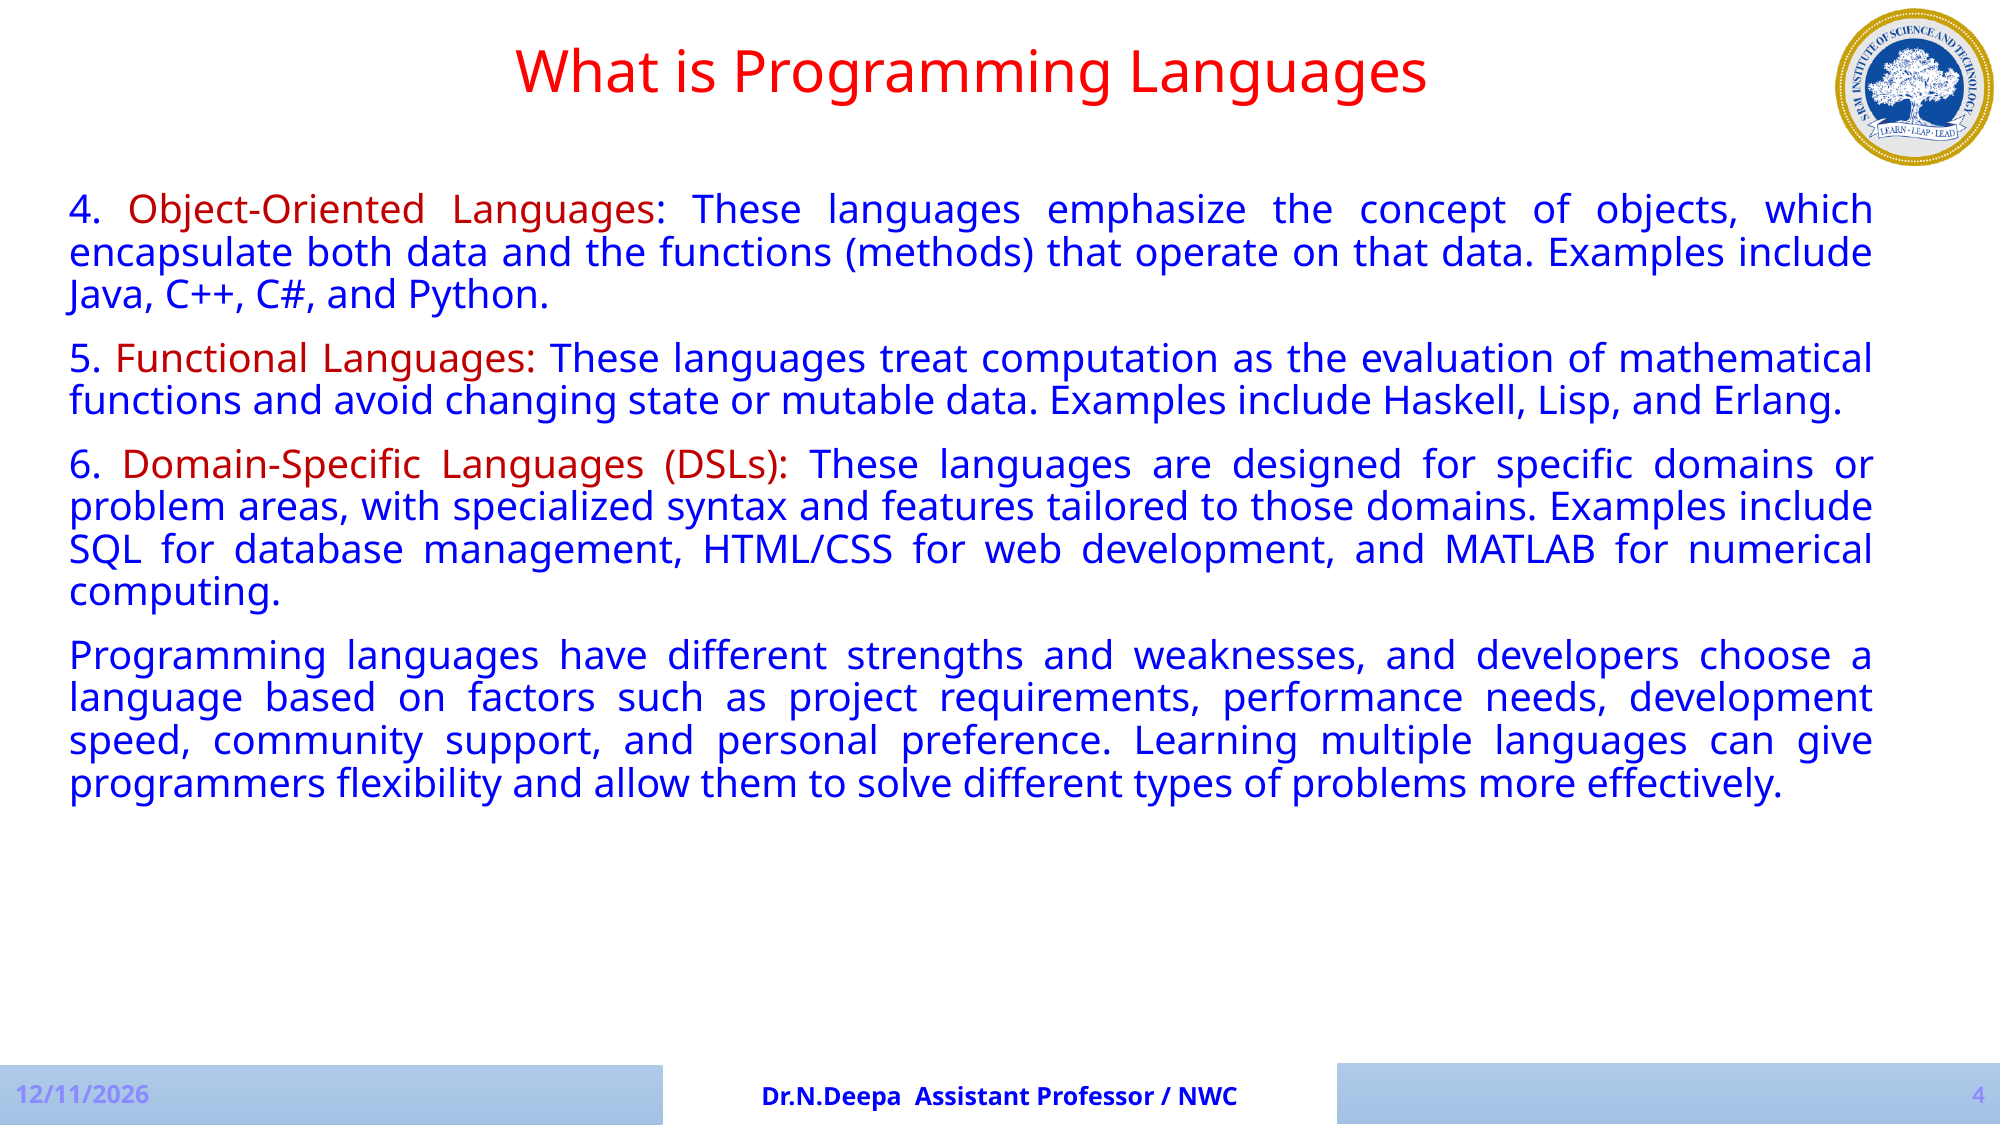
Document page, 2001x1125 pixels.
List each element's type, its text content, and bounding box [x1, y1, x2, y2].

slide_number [0, 1065, 662, 1125]
picture [1835, 8, 1994, 166]
list What is Programming Languages 4. Object-Oriented Languages: These languages emphasize the concept of objects, which encapsulate both data and the functions (methods) that operate on that data. Examples include Java, C++, C#, and Python. 5. Functional Languages: These languages treat computation as the evaluation of mathematical functions and avoid changing state or mutable data. Examples include Haskell, Lisp, and Erlang. 6. Domain-Specific Languages (DSLs): These languages are designed for specific domains or problem areas, with specialized syntax and features tailored to those domains. Examples include SQL for database management, HTML/CSS for web development, and MATLAB for numerical computing. Programming languages have different strengths and weaknesses, and developers choose a language based on factors such as project requirements, performance needs, development speed, community support, and personal preference. Learning multiple languages can give programmers flexibility and allow them to solve different types of problems more effectively. [53, 34, 1891, 922]
slide_number 4 [1337, 1063, 2000, 1124]
footer Dr.N.Deepa Assistant Professor / NWC [662, 1065, 1338, 1125]
